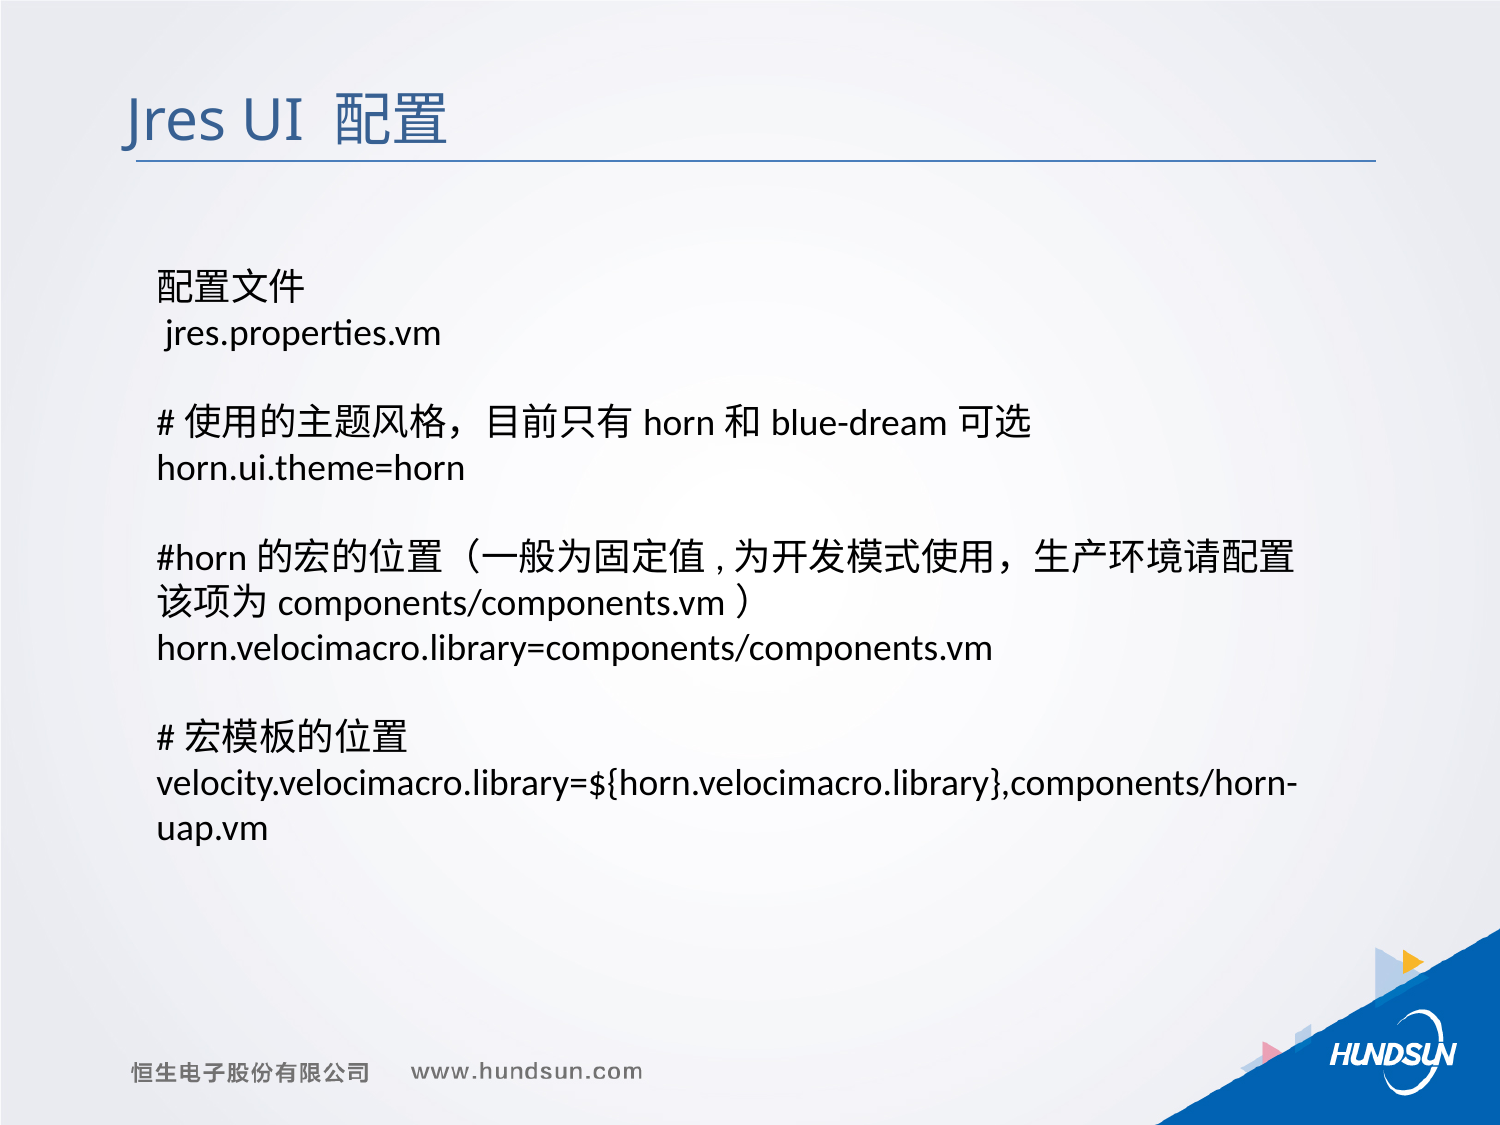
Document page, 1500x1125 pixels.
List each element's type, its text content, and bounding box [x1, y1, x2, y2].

text_box Jres UI 配置 [112, 75, 1353, 160]
text_box 配置文件 jres.properties.vm #使用的主题风格，目前只有horn和blue-dream可选 horn.ui.theme=horn #horn的宏的位置（一般为固定值,为开发模式使用，生产环境请配置该项为components/components.vm） horn.velocimacro.library=components/components.vm #宏模板的位置 velocity.velocimacro.library=${horn.velocimacro.library},components/horn-uap.vm [141, 255, 1323, 901]
picture [0, 0, 1500, 1125]
